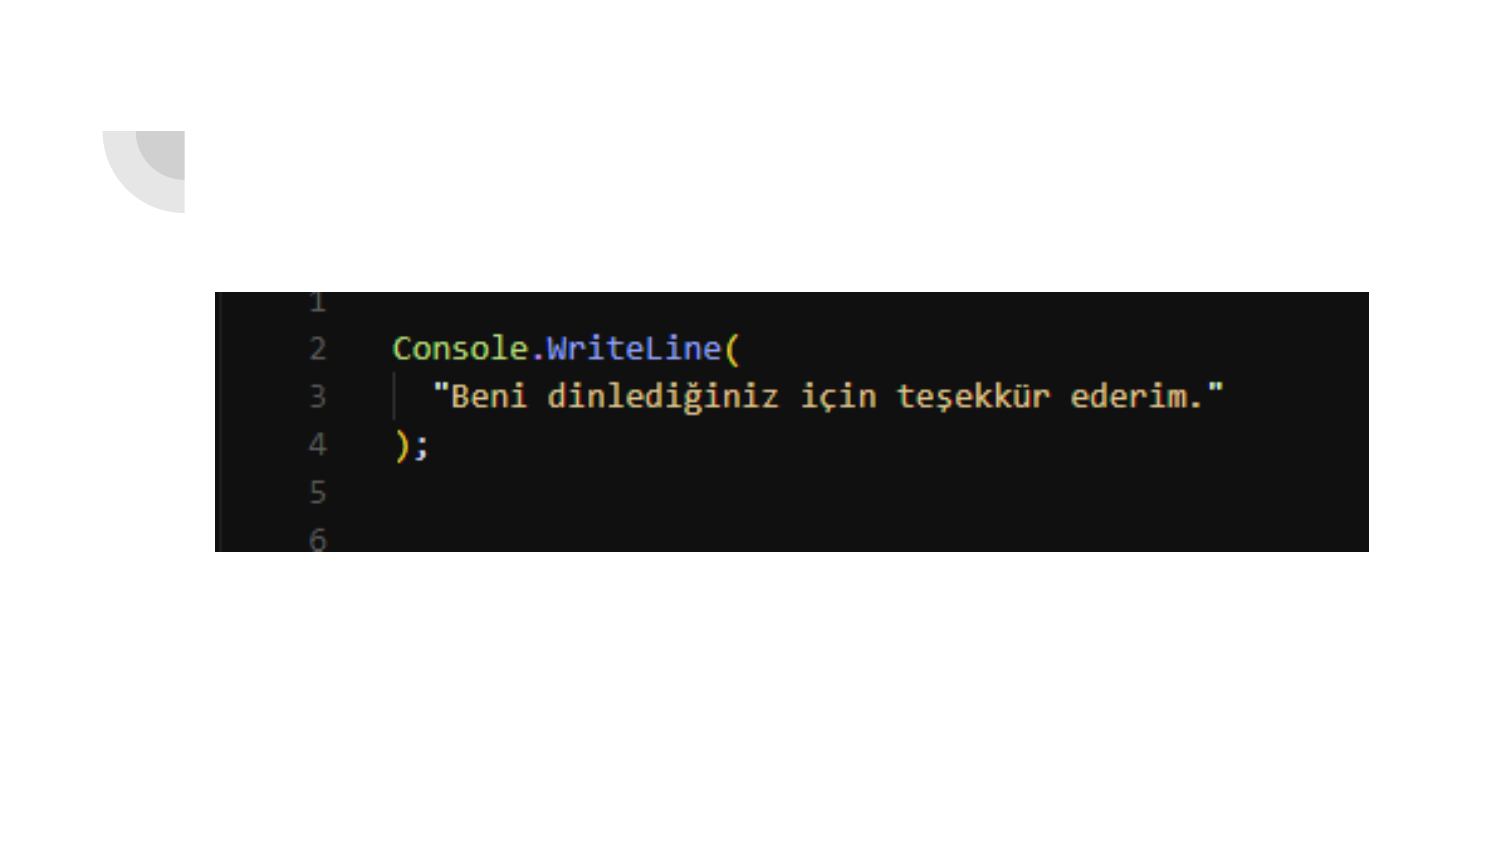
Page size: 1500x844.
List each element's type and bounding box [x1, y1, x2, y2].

picture [214, 292, 1369, 552]
